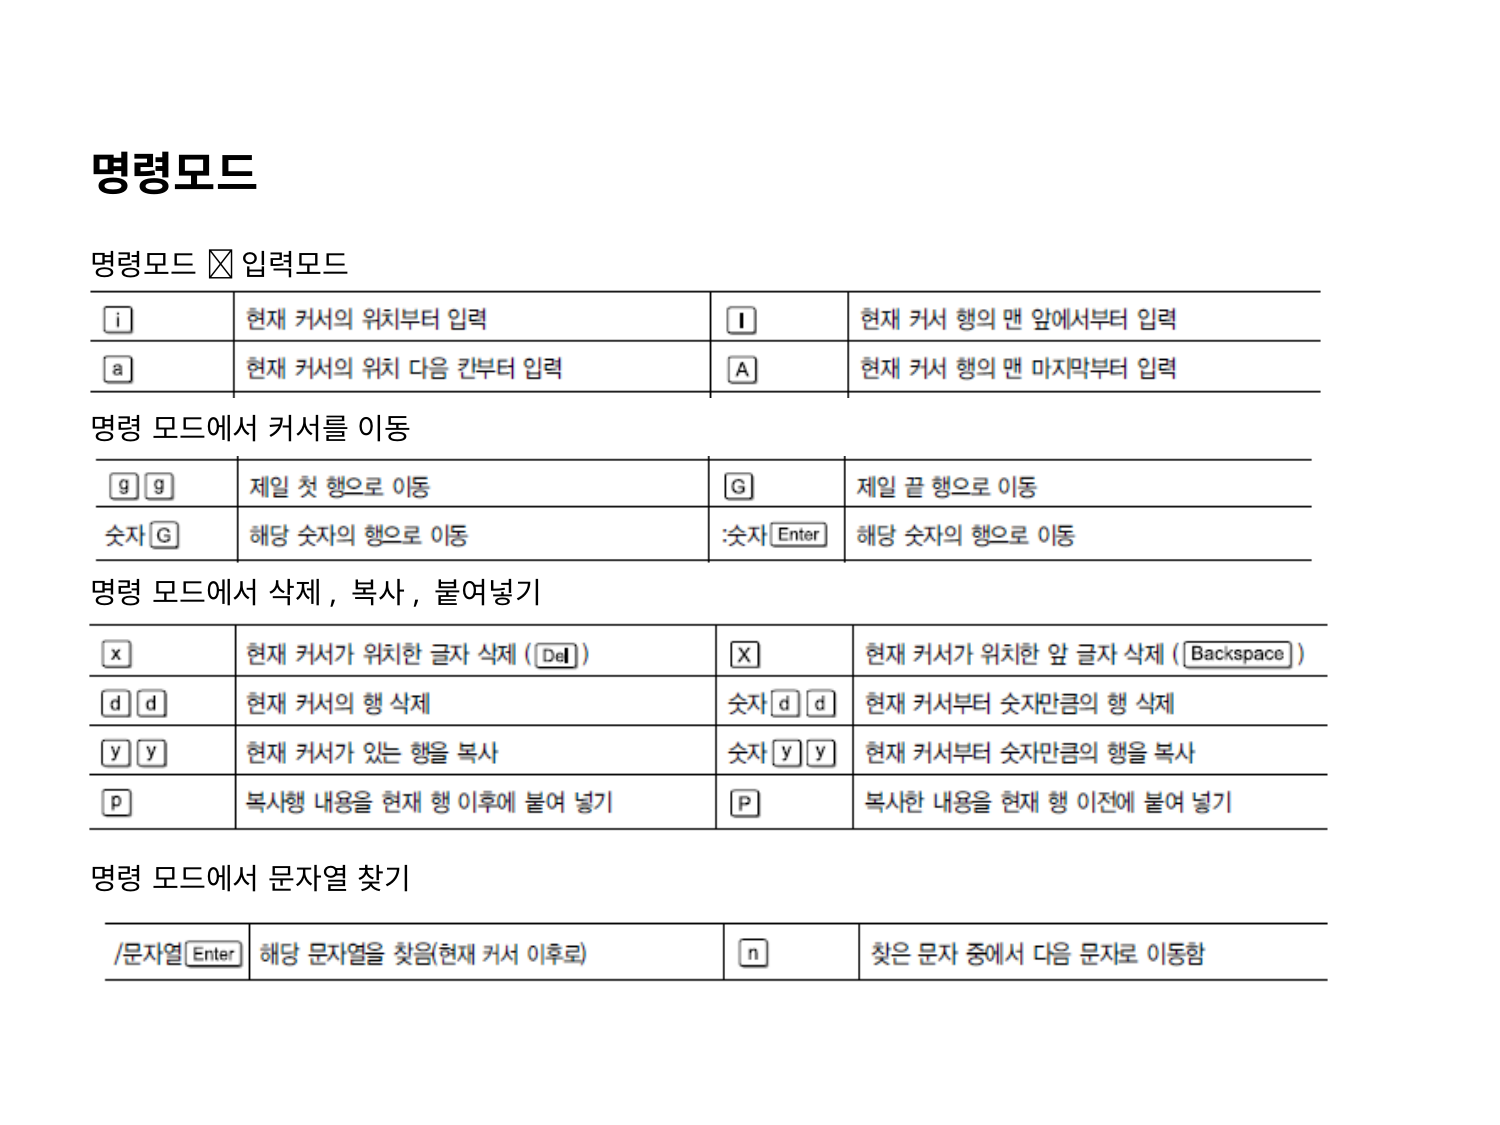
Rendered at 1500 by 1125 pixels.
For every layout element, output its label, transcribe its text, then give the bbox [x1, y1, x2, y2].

picture [96, 916, 1338, 991]
list 명령모드 명령모드  입력모드 명령 모드에서 커서를 이동 명령 모드에서 삭제, 복사, 붙여넣기 명령 모드에서 문자열 찾기 [75, 137, 1425, 1079]
picture [88, 621, 1338, 837]
picture [79, 281, 1326, 398]
picture [88, 455, 1318, 568]
